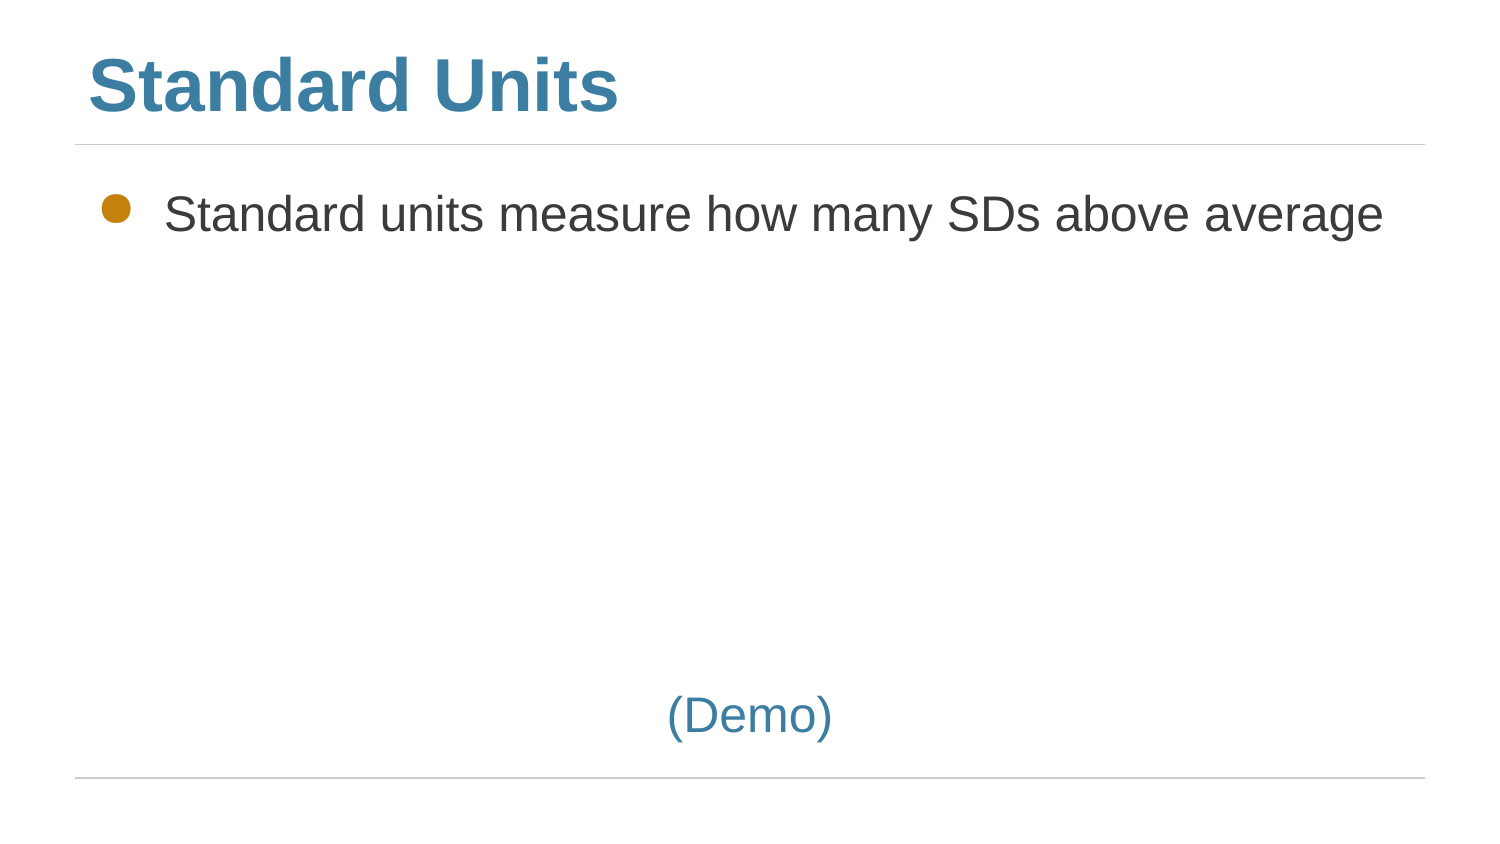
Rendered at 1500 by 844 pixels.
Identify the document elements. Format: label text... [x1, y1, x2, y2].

text_box Standard units measure how many SDs above average [94, 169, 1500, 381]
title Standard Units [86, 34, 624, 178]
text_box (Demo) [664, 680, 836, 743]
